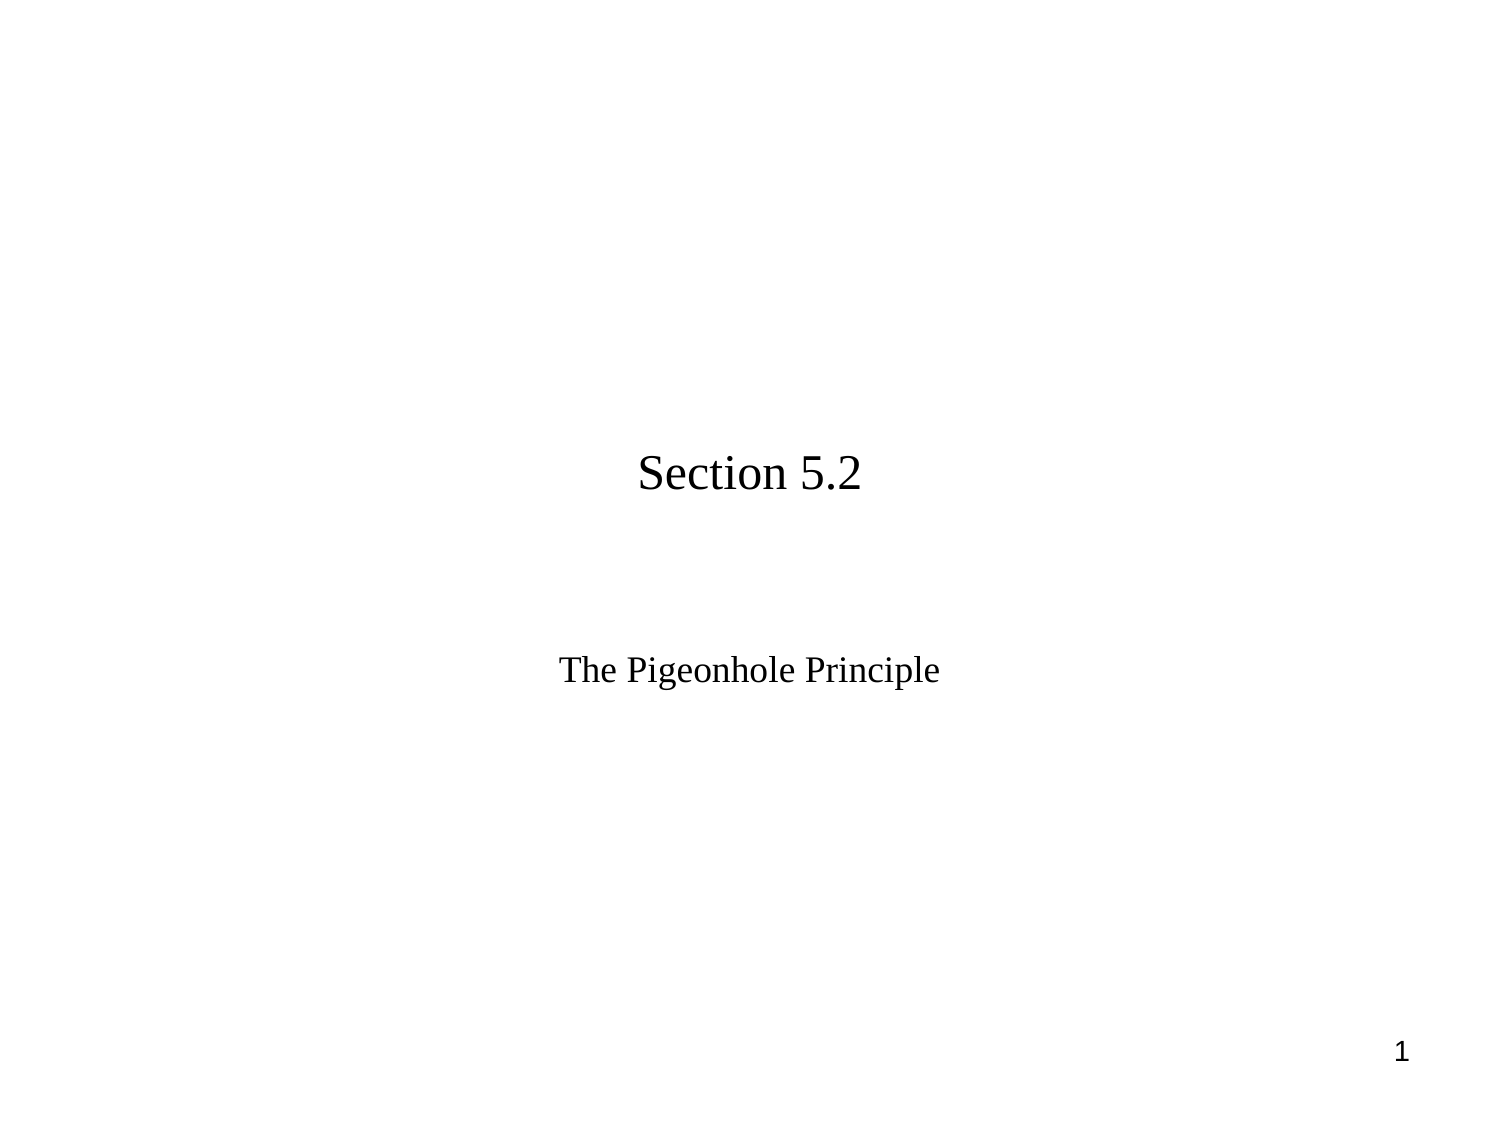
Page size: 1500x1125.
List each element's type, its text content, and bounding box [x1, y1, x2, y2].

slide_number 1 [1074, 1024, 1426, 1103]
title Section 5.2 [112, 349, 1388, 591]
subtitle The Pigeonhole Principle [224, 637, 1276, 926]
